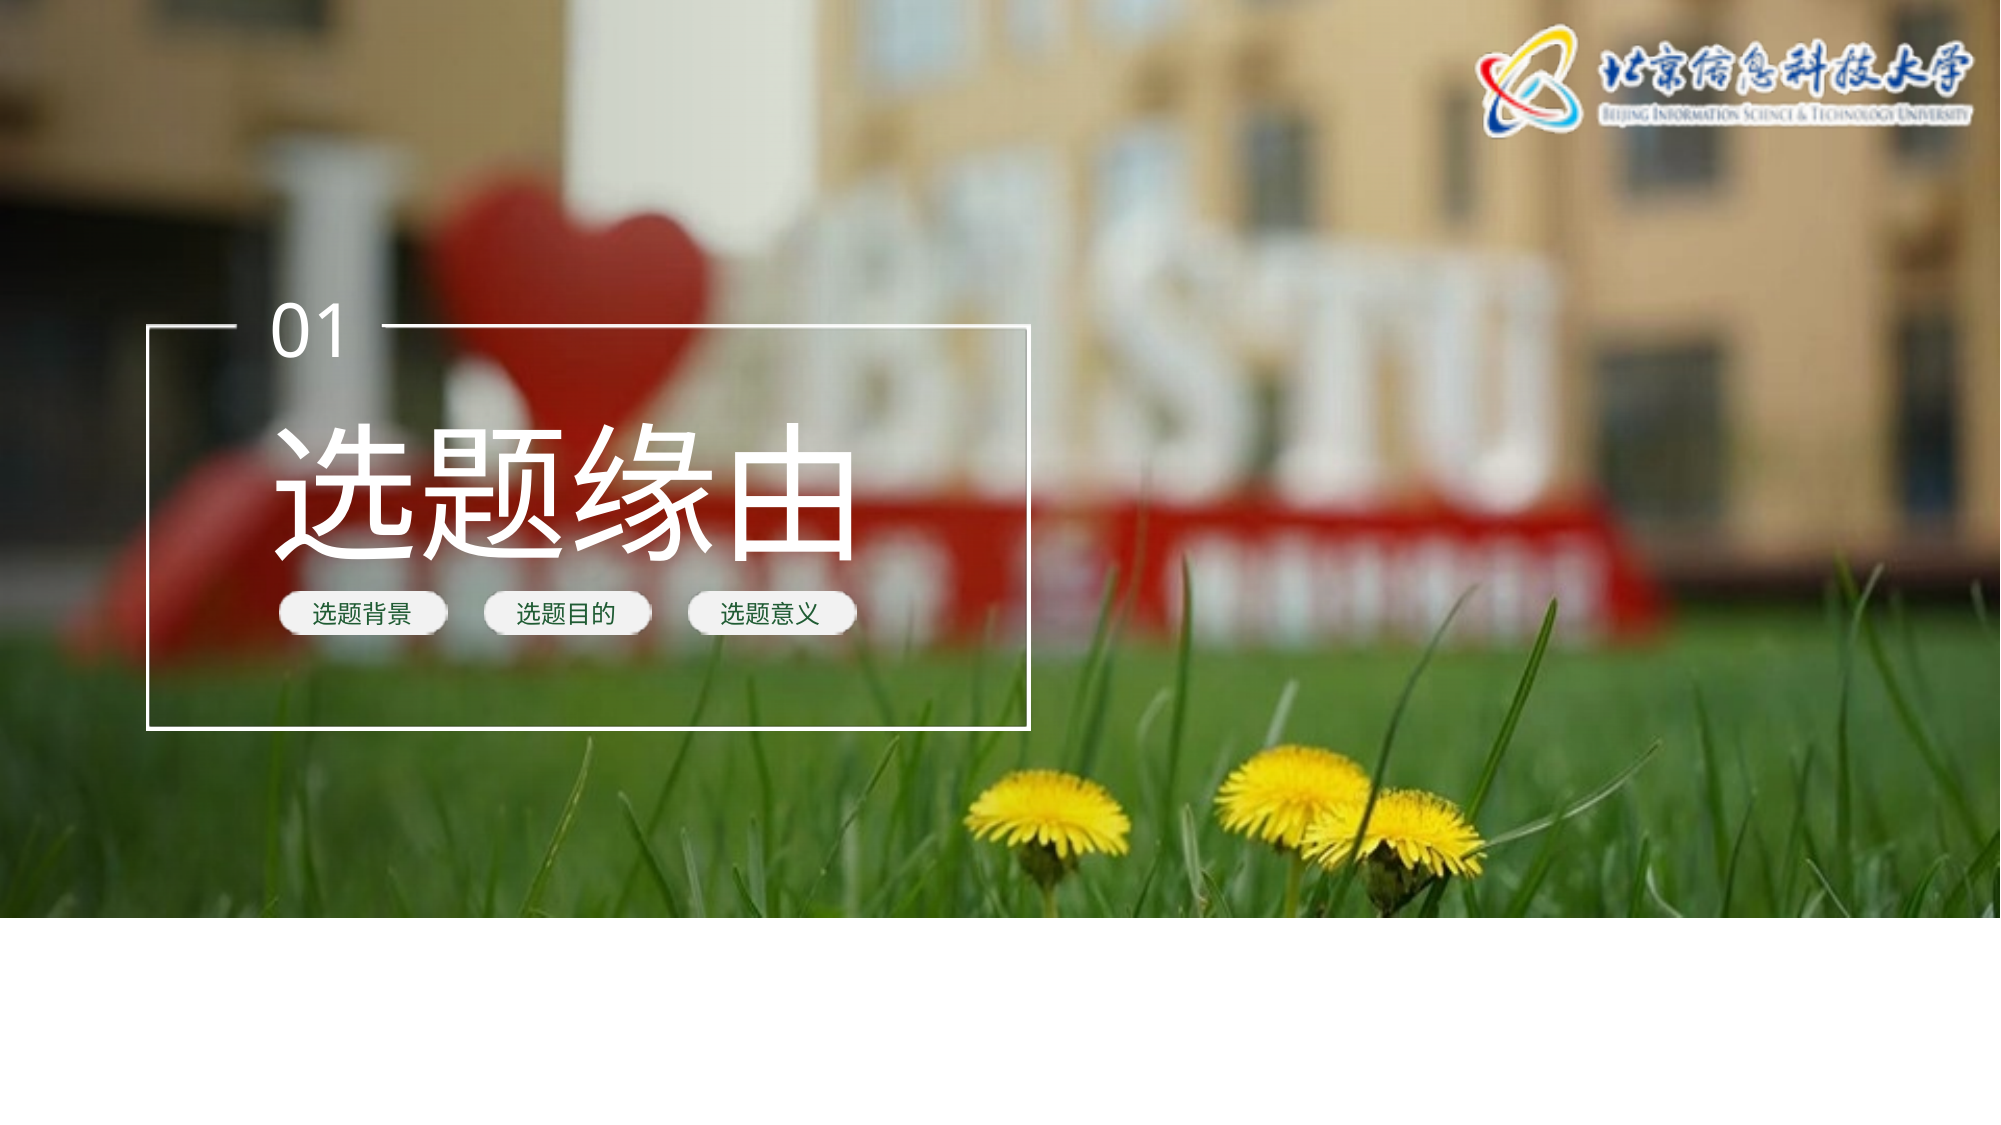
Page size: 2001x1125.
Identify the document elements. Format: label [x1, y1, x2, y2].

picture [0, 0, 2000, 918]
